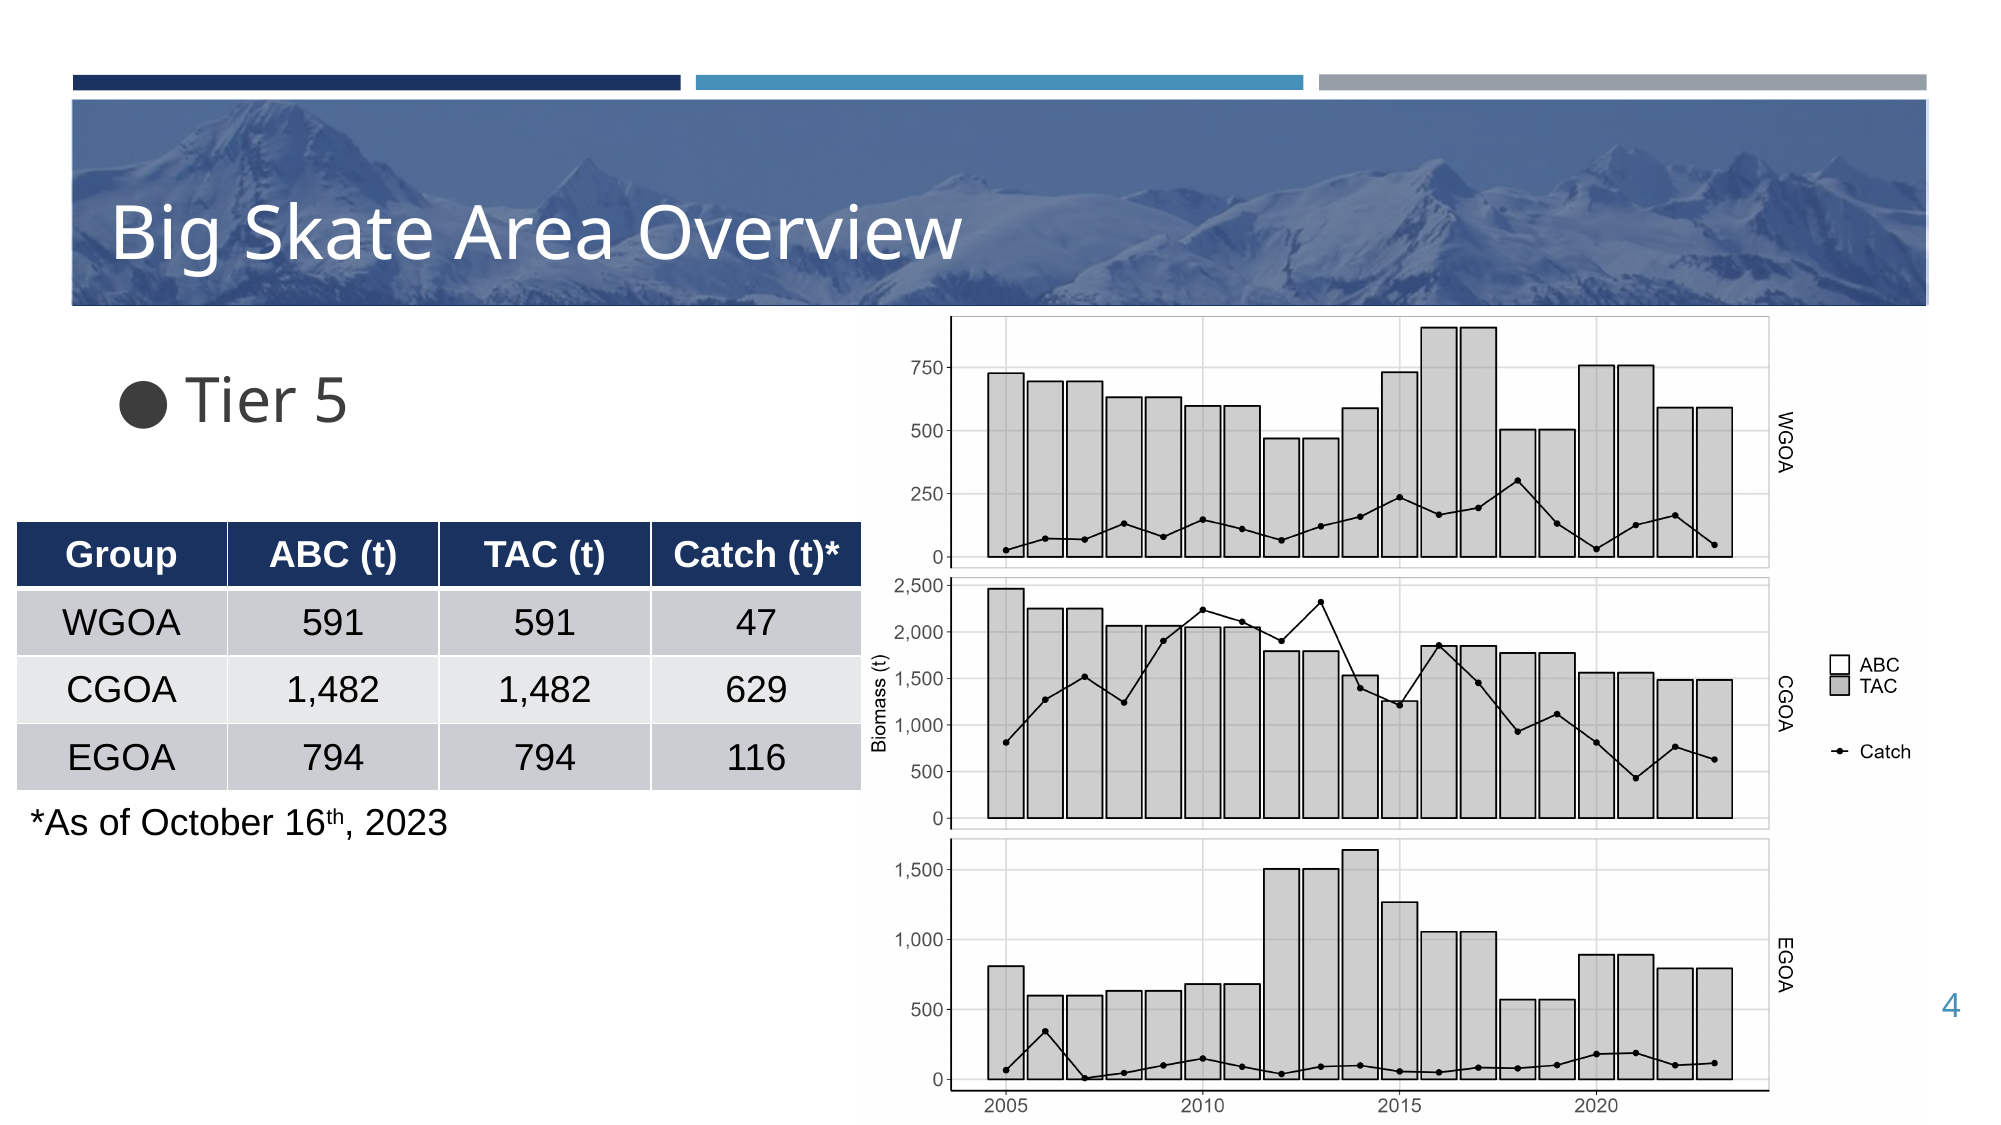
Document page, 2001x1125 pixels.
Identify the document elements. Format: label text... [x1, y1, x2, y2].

text_box Tier 5 [95, 352, 857, 520]
table_cell 794 [228, 724, 438, 790]
text_box Tier 5 [95, 792, 857, 961]
table_cell 116 [652, 724, 857, 790]
table_header Catch (t)* [652, 522, 857, 586]
table_cell 47 [652, 591, 857, 655]
table_header Group [17, 522, 227, 586]
slide_number 4 [1934, 977, 1976, 1037]
table_cell 1,482 [228, 657, 438, 723]
title Big Skate Area Overview [94, 119, 1904, 282]
table_header ABC (t) [228, 522, 438, 586]
text_box *As of October 16th, 2023 [15, 792, 695, 851]
table_cell CGOA [17, 657, 227, 723]
table_cell 1,482 [440, 657, 650, 723]
table_cell EGOA [17, 724, 227, 790]
table_header TAC (t) [440, 522, 650, 586]
text_box [71, 99, 1929, 305]
table_cell 794 [440, 724, 650, 790]
picture [862, 307, 1930, 1125]
table_cell 629 [652, 657, 857, 723]
table_cell 591 [440, 591, 650, 655]
table_cell WGOA [17, 591, 227, 655]
table_cell 591 [228, 591, 438, 655]
